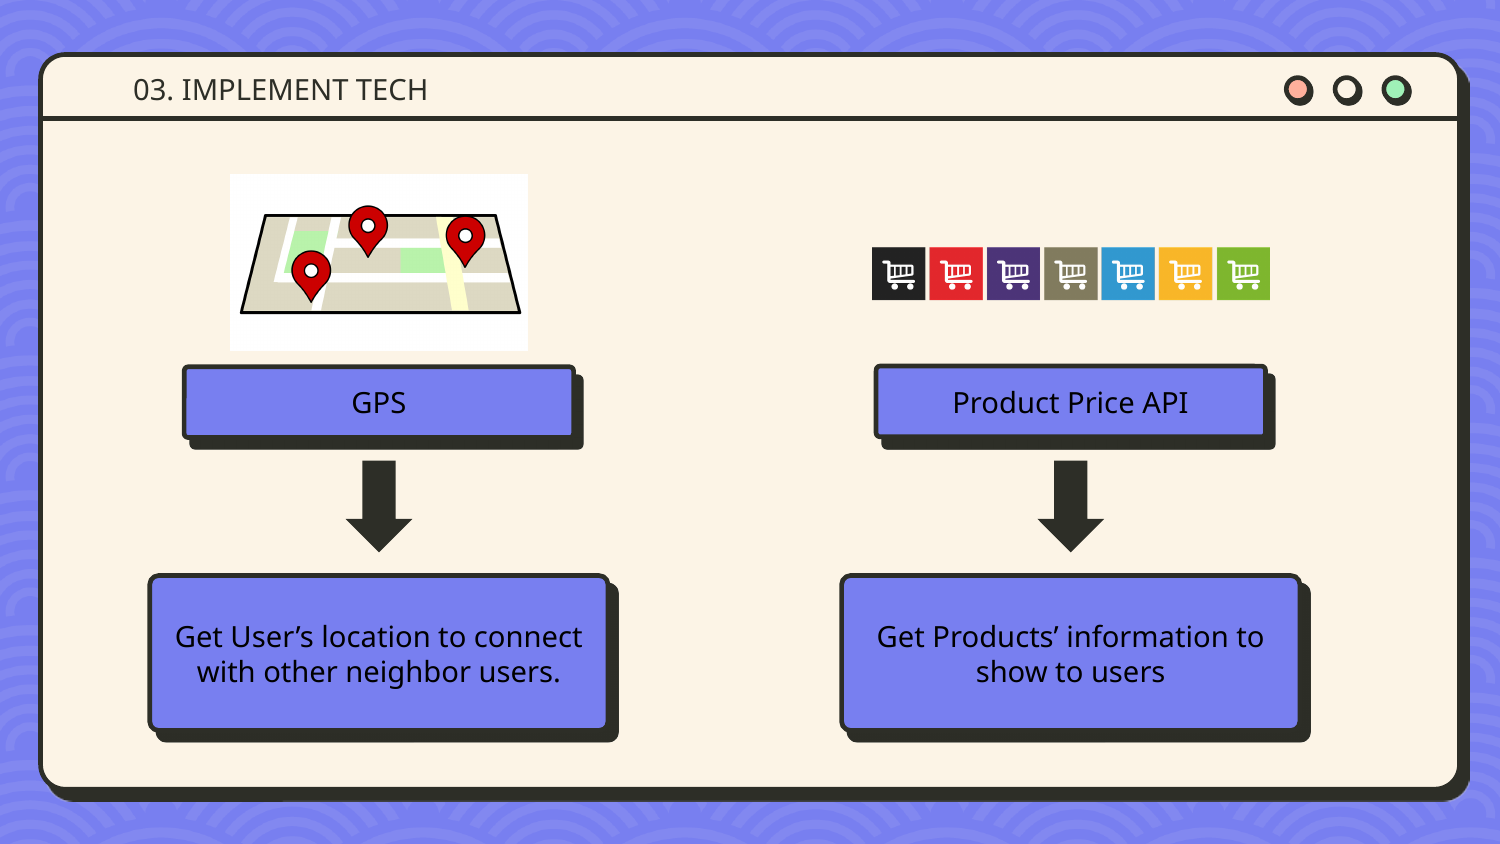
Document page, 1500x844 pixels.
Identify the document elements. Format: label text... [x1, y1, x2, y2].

text_box 03. IMPLEMENT TECH [118, 61, 712, 116]
text_box Get User’s location to connect with other neighbor users. [149, 575, 609, 731]
text_box [343, 458, 415, 555]
text_box Get Products’ information to show to users [841, 575, 1300, 731]
text_box GPS [184, 366, 574, 438]
text_box Product Price API [876, 380, 1266, 437]
picture [0, 0, 1500, 844]
text_box [1035, 458, 1107, 555]
